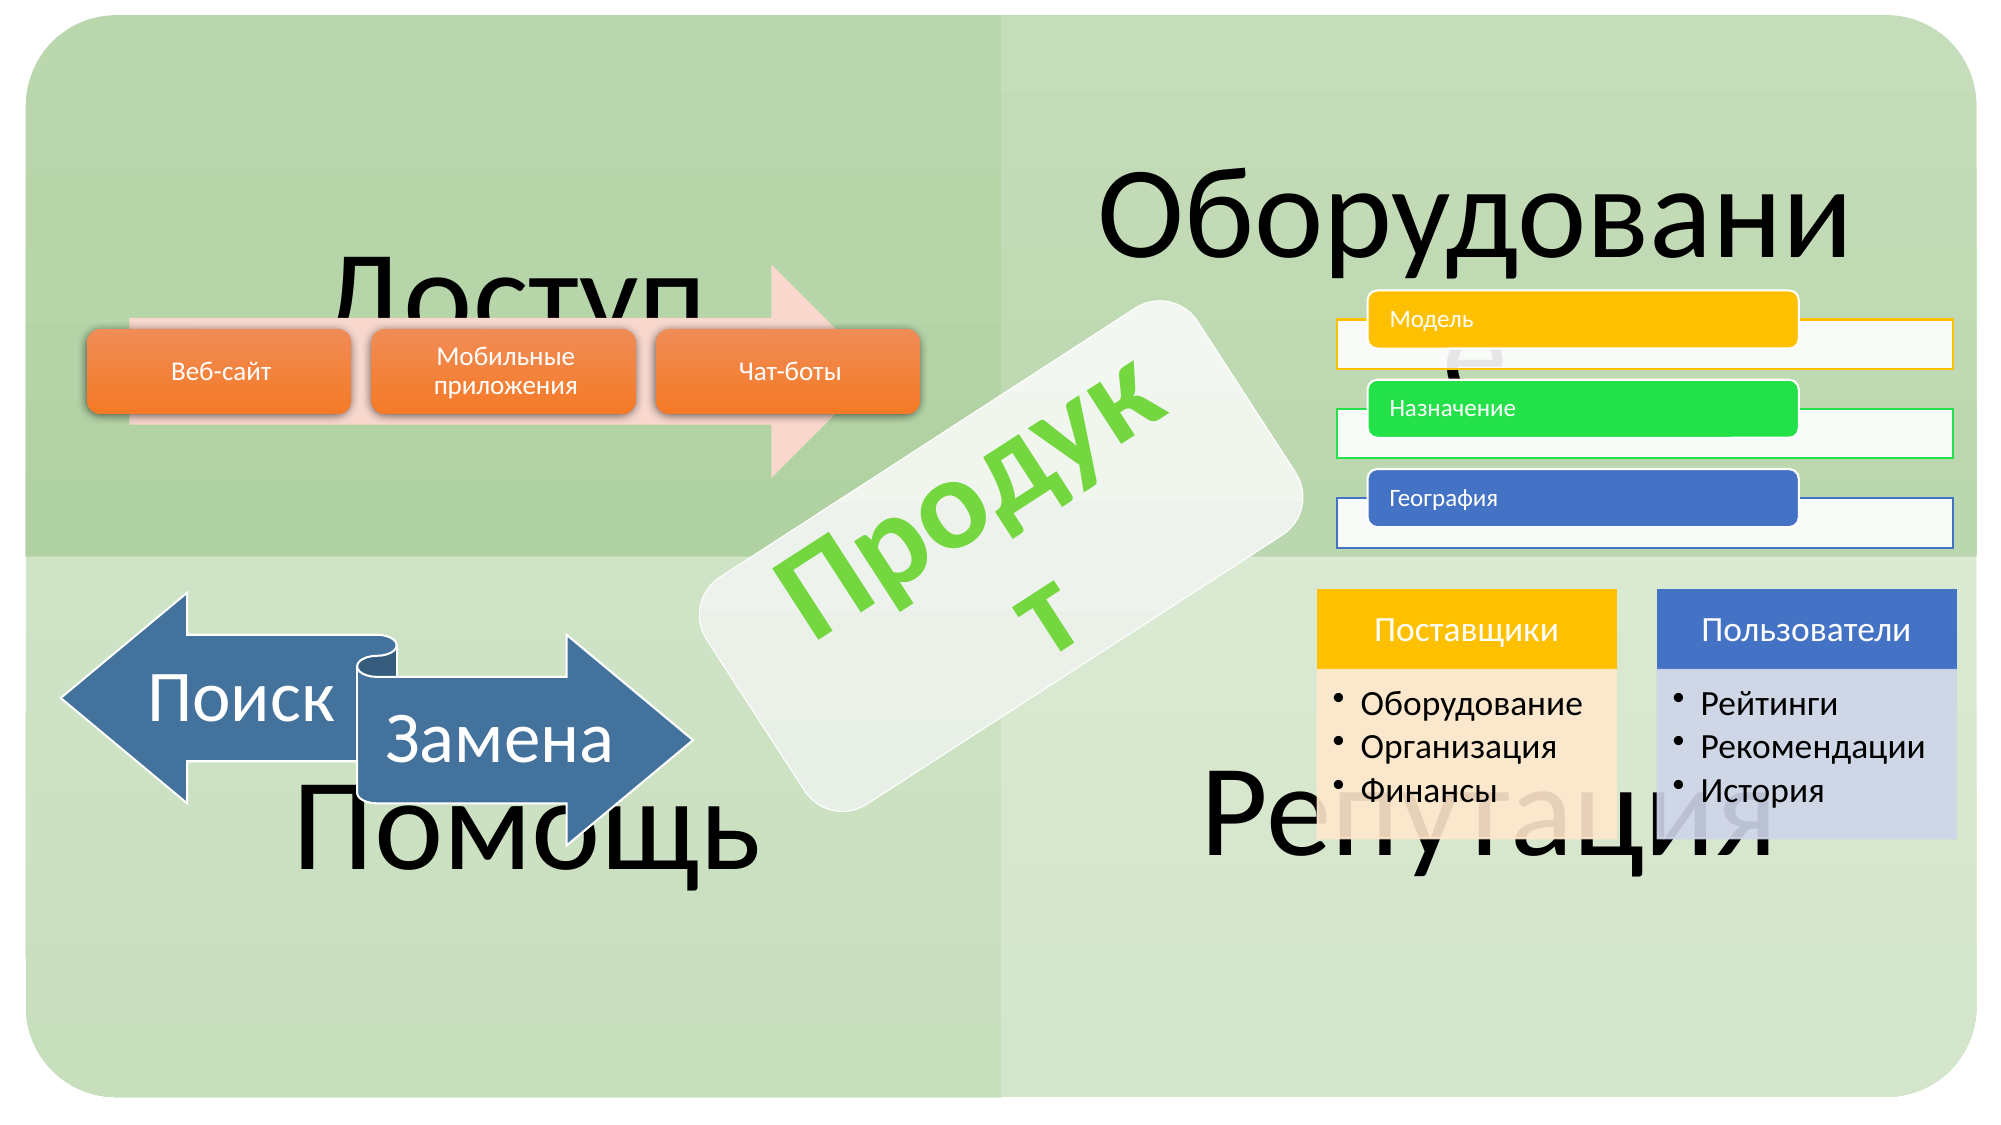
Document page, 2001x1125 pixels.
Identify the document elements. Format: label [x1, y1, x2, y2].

text_box [25, 15, 1977, 1098]
text_box [1317, 573, 1956, 855]
text_box [1336, 286, 1953, 552]
text_box [42, 592, 712, 846]
text_box [63, 264, 945, 478]
